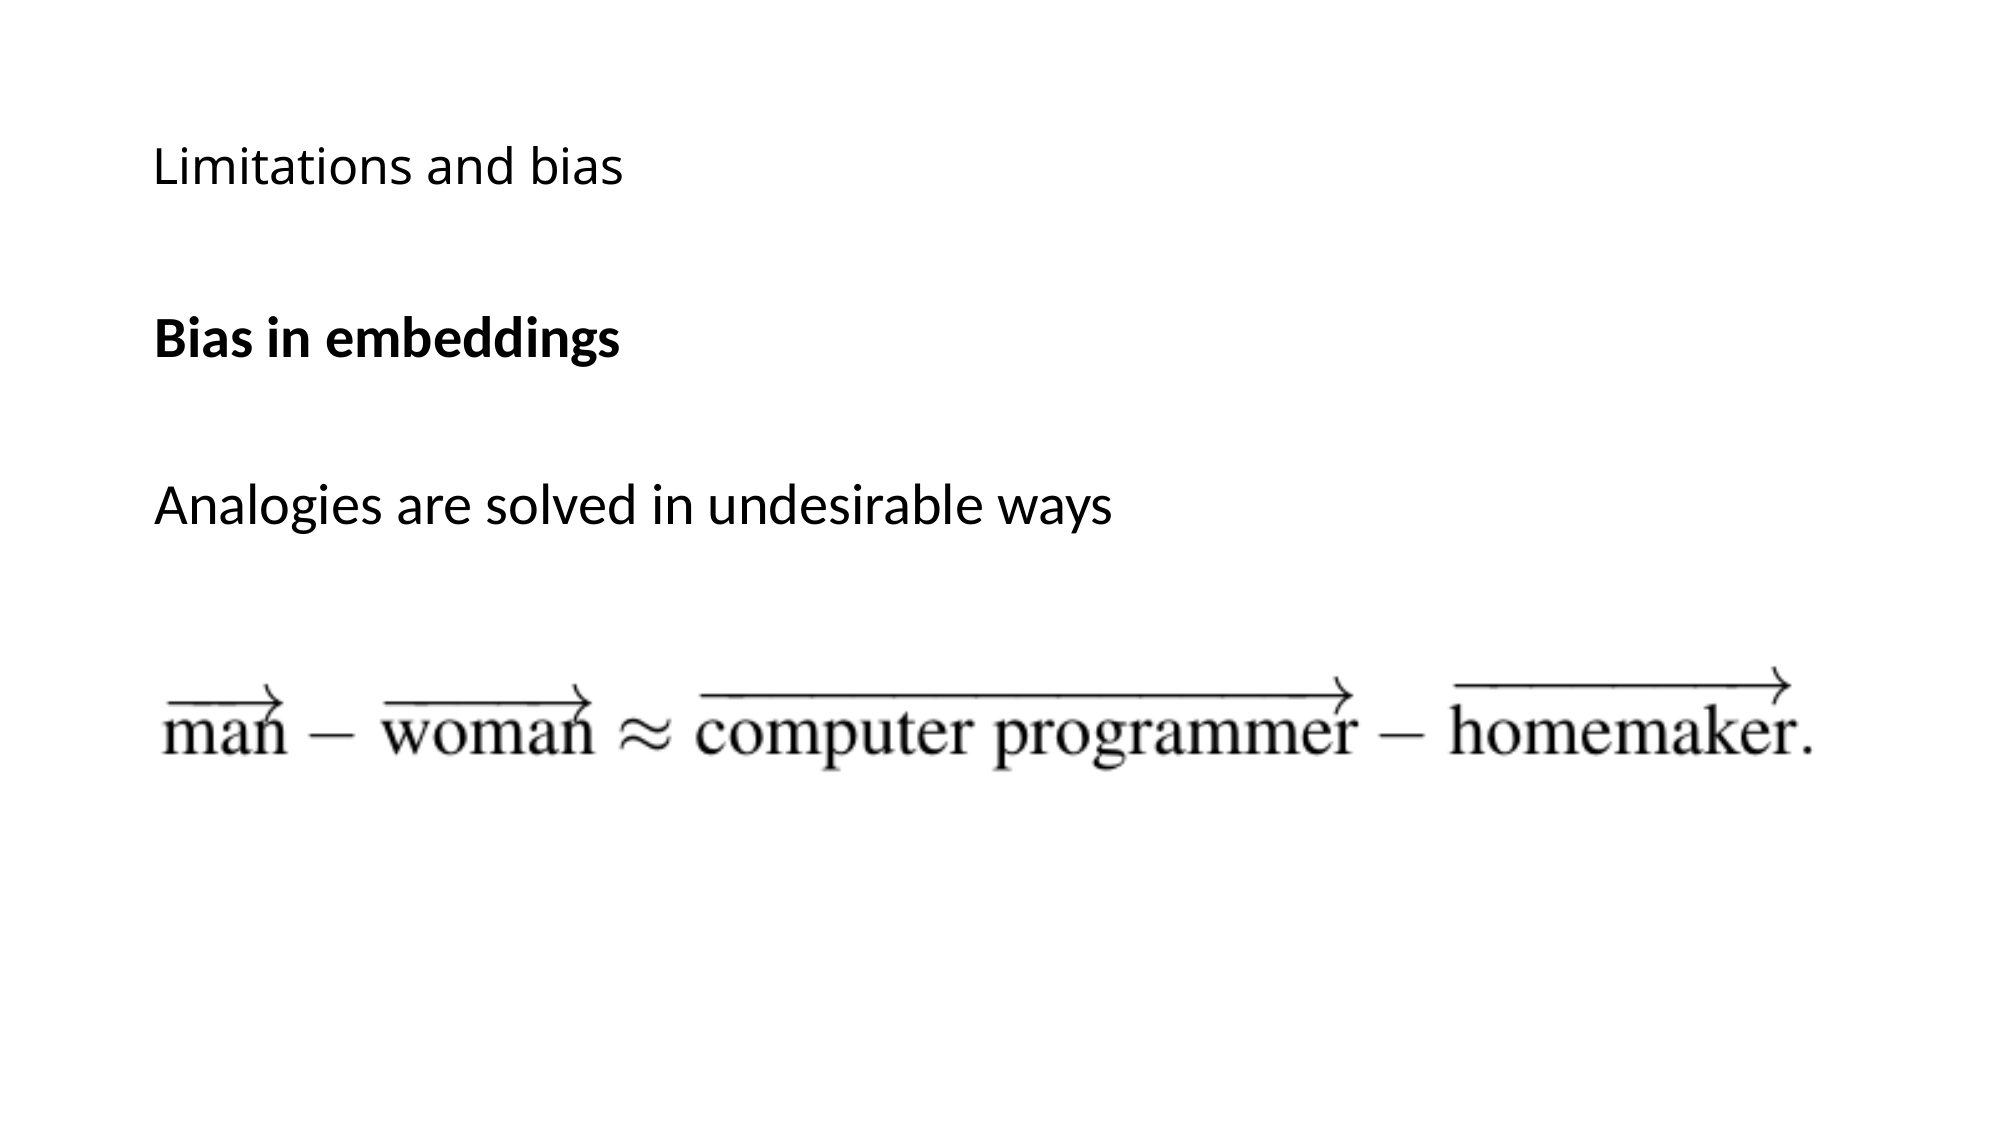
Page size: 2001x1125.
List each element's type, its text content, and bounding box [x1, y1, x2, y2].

picture [137, 655, 1849, 792]
title Limitations and bias [137, 59, 1863, 278]
list Bias in embeddings Analogies are solved in undesirable ways [139, 299, 1865, 1014]
